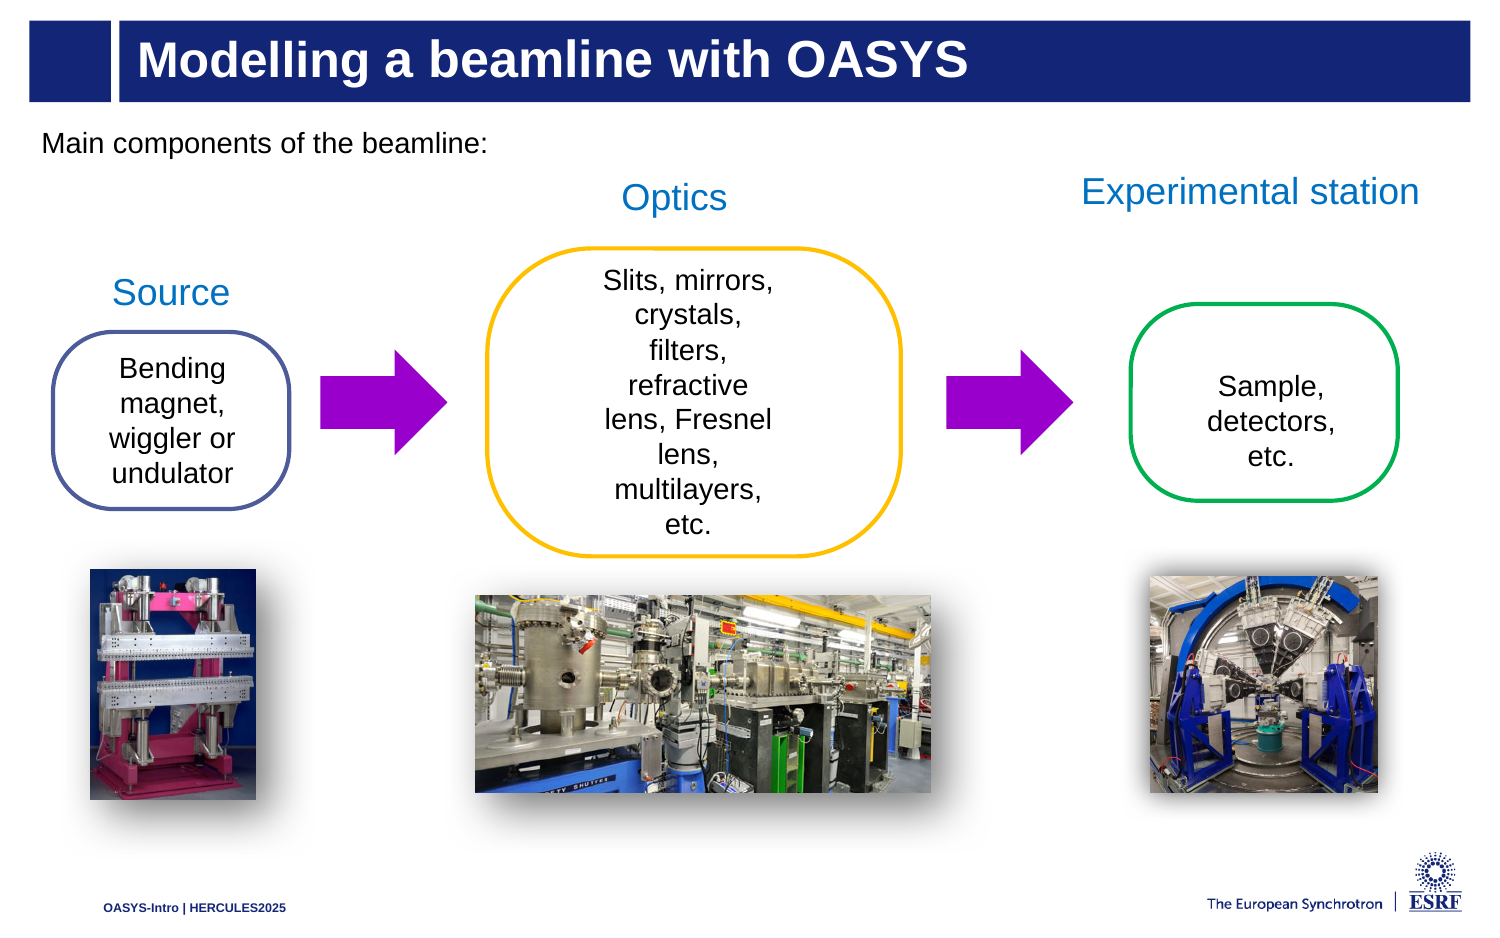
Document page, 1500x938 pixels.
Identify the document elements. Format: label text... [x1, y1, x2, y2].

picture [475, 595, 931, 794]
text_box Bending magnet, wiggler or undulator [66, 342, 279, 497]
text_box Experimental station [1057, 160, 1444, 220]
picture [89, 569, 256, 800]
text_box Source [88, 261, 254, 321]
text_box [1128, 301, 1400, 503]
picture [1175, 831, 1500, 938]
text_box [76, 329, 266, 342]
text_box [944, 347, 1076, 458]
text_box [485, 246, 903, 559]
picture [1150, 575, 1379, 794]
text_box [73, 497, 269, 512]
text_box [318, 347, 450, 458]
text_box Main components of the beamline: [26, 117, 1421, 167]
title Modelling a beamline with OASYS [119, 20, 1471, 103]
text_box Sample, detectors, etc. [1165, 359, 1378, 480]
text_box [50, 351, 66, 490]
footer OASYS-Intro | HERCULES2025 [103, 886, 1108, 916]
text_box [279, 354, 292, 486]
text_box Optics [591, 167, 758, 226]
